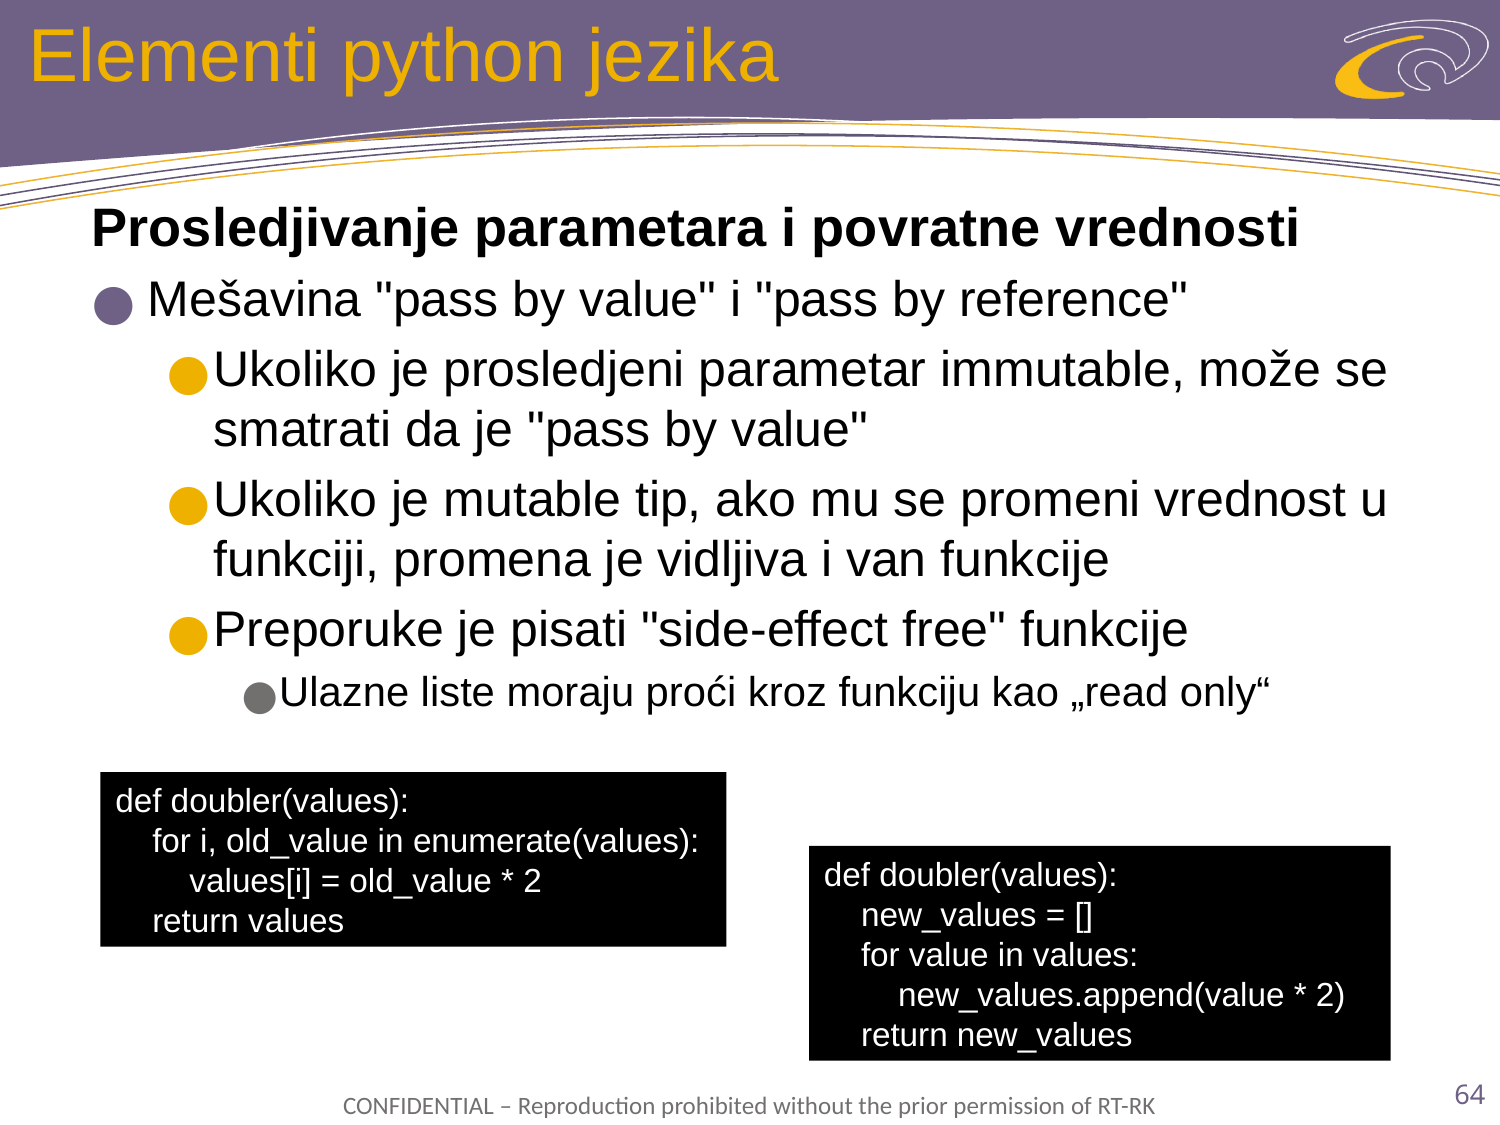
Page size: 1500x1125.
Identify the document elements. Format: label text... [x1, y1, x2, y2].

list Prosledjivanje parametara i povratne vrednosti Mešavina "pass by value" i "pass by reference" Ukoliko je prosledjeni parametar immutable, može se smatrati da je "pass by value" Ukoliko je mutable tip, ako mu se promeni vrednost u funkciji, promena je vidljiva i van funkcije Preporuke je pisati "side-effect free" funkcije Ulazne liste moraju proći kroz funkciju kao „read only“ [76, 184, 1427, 1012]
title Elementi python jezika [13, 0, 1313, 119]
text_box def doubler(values): for i, old_value in enumerate(values): values[i] = old_value * 2 return values [100, 772, 727, 947]
picture [1322, 0, 1500, 102]
text_box def doubler(values): new_values = [] for value in values: new_values.append(value * 2) return new_values [809, 845, 1391, 1061]
